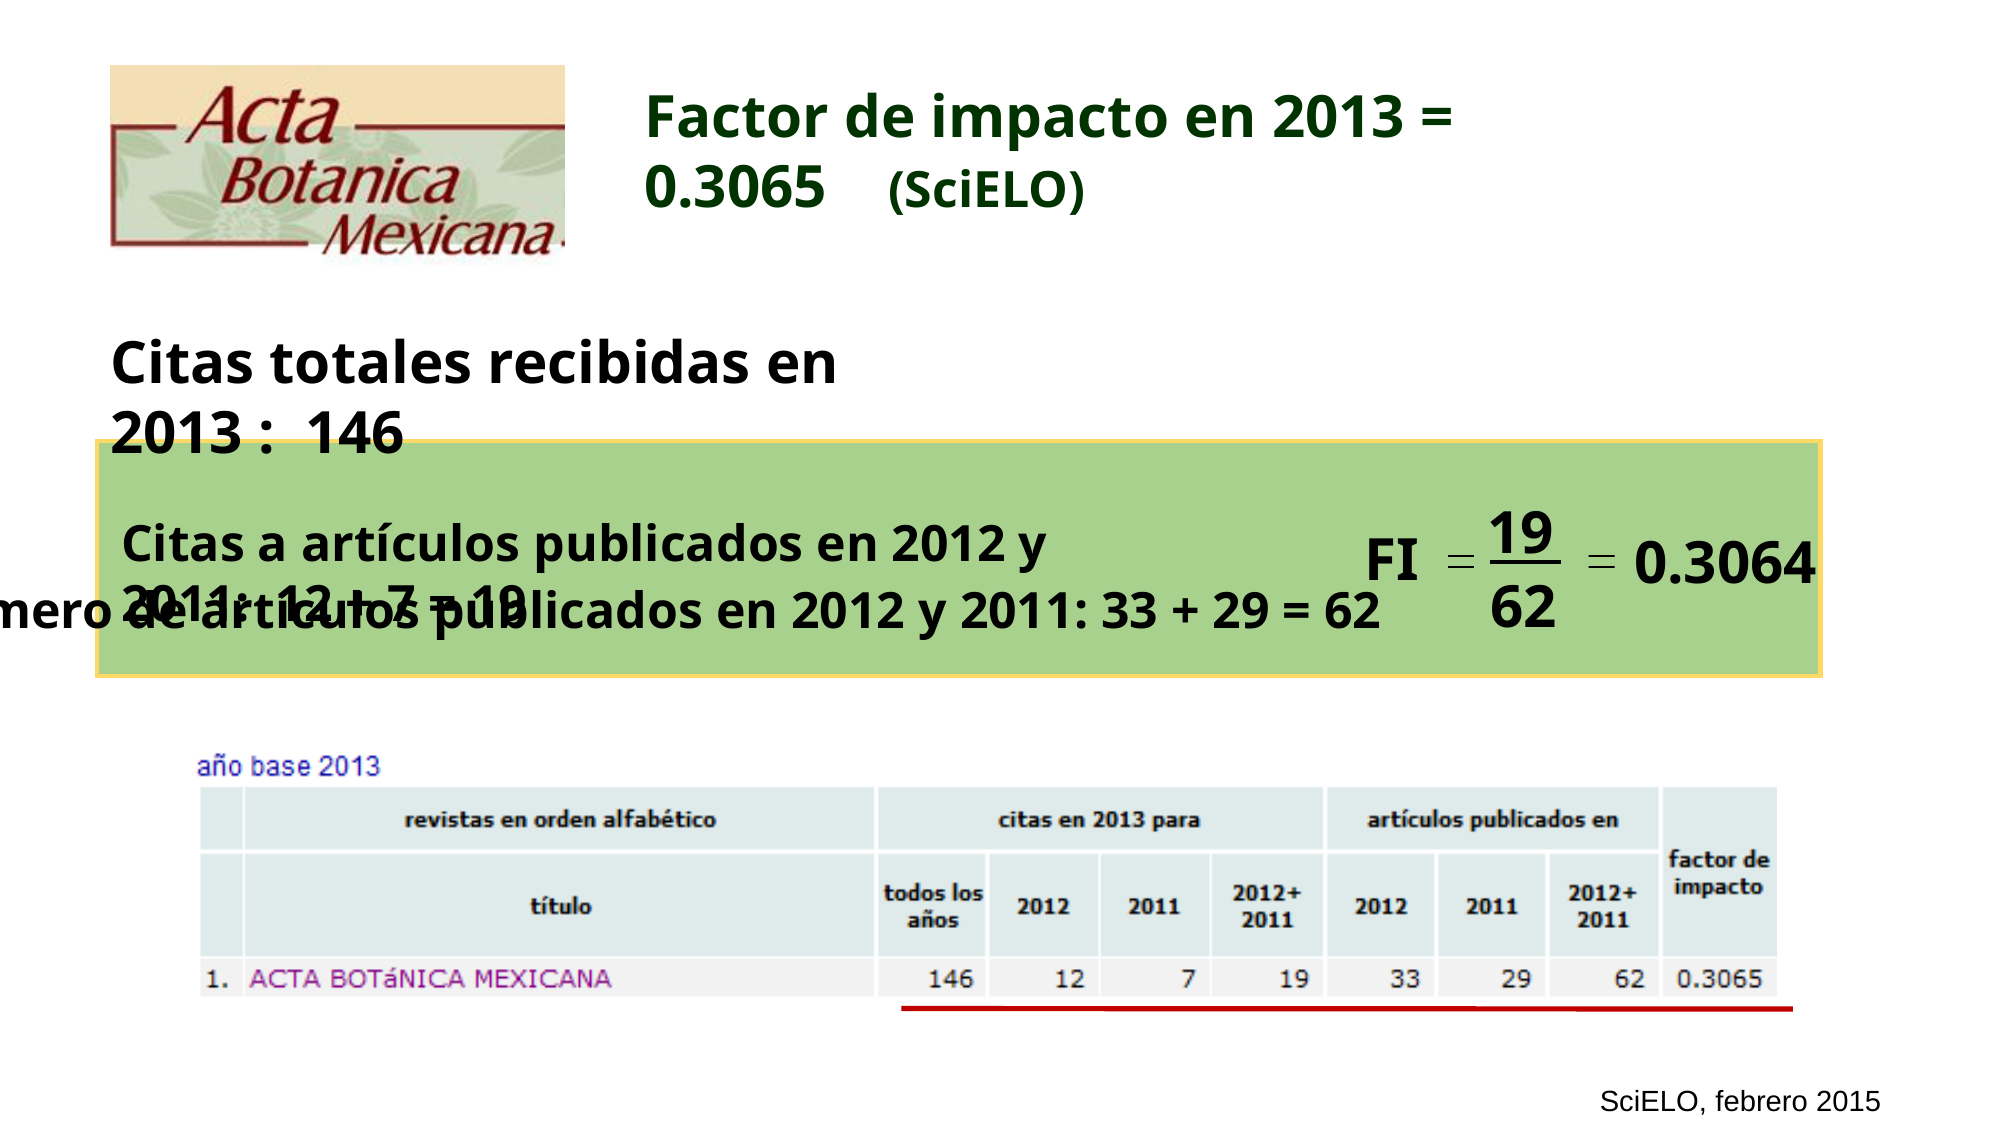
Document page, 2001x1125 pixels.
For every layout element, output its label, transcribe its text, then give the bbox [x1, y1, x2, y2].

text_box Factor de impacto en 2013 = 0.3065 (SciELO) [629, 71, 1665, 227]
text_box [96, 440, 1822, 677]
text_box Citas totales recibidas en 2013 : 146 [95, 317, 939, 473]
text_box Citas a artículos publicados en 2012 y 2011: 12 + 7 = 19 [106, 504, 1106, 570]
picture [110, 65, 565, 266]
text_box Número de artículos publicados en 2012 y 2011: 33 + 29 = 62 [0, 570, 1349, 646]
text_box SciELO, febrero 2015 [1584, 1074, 1897, 1125]
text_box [1349, 487, 1809, 648]
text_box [190, 743, 1793, 1009]
